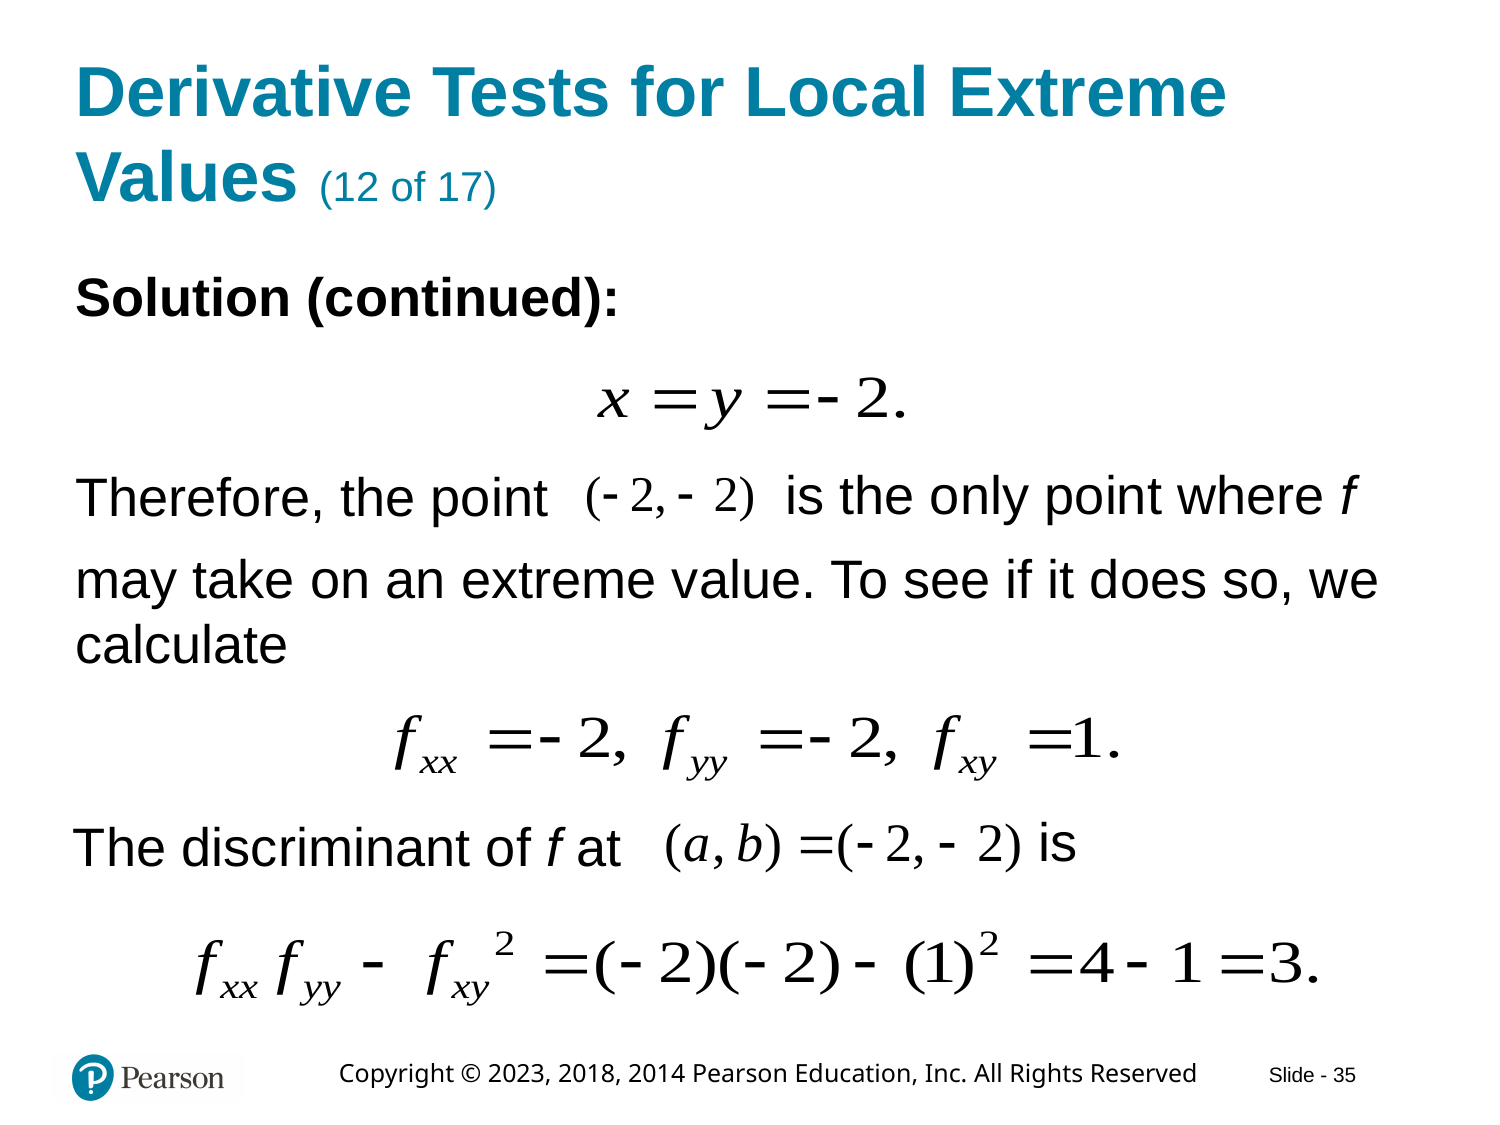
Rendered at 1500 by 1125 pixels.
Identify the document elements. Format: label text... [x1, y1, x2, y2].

list may take on an extreme value. To see if it does so, we calculate [75, 544, 1475, 681]
picture [51, 1053, 245, 1102]
title Derivative Tests for Local Extreme Values (12 of 17) [75, 35, 1425, 216]
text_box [176, 922, 1324, 1013]
list is the only point where f [785, 460, 1423, 533]
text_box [581, 471, 760, 529]
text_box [661, 817, 1081, 881]
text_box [590, 369, 910, 438]
list Solution (continued): [75, 262, 1425, 346]
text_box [376, 705, 1124, 788]
list The discriminant of f at [72, 812, 648, 886]
list Therefore, the point [75, 462, 573, 535]
